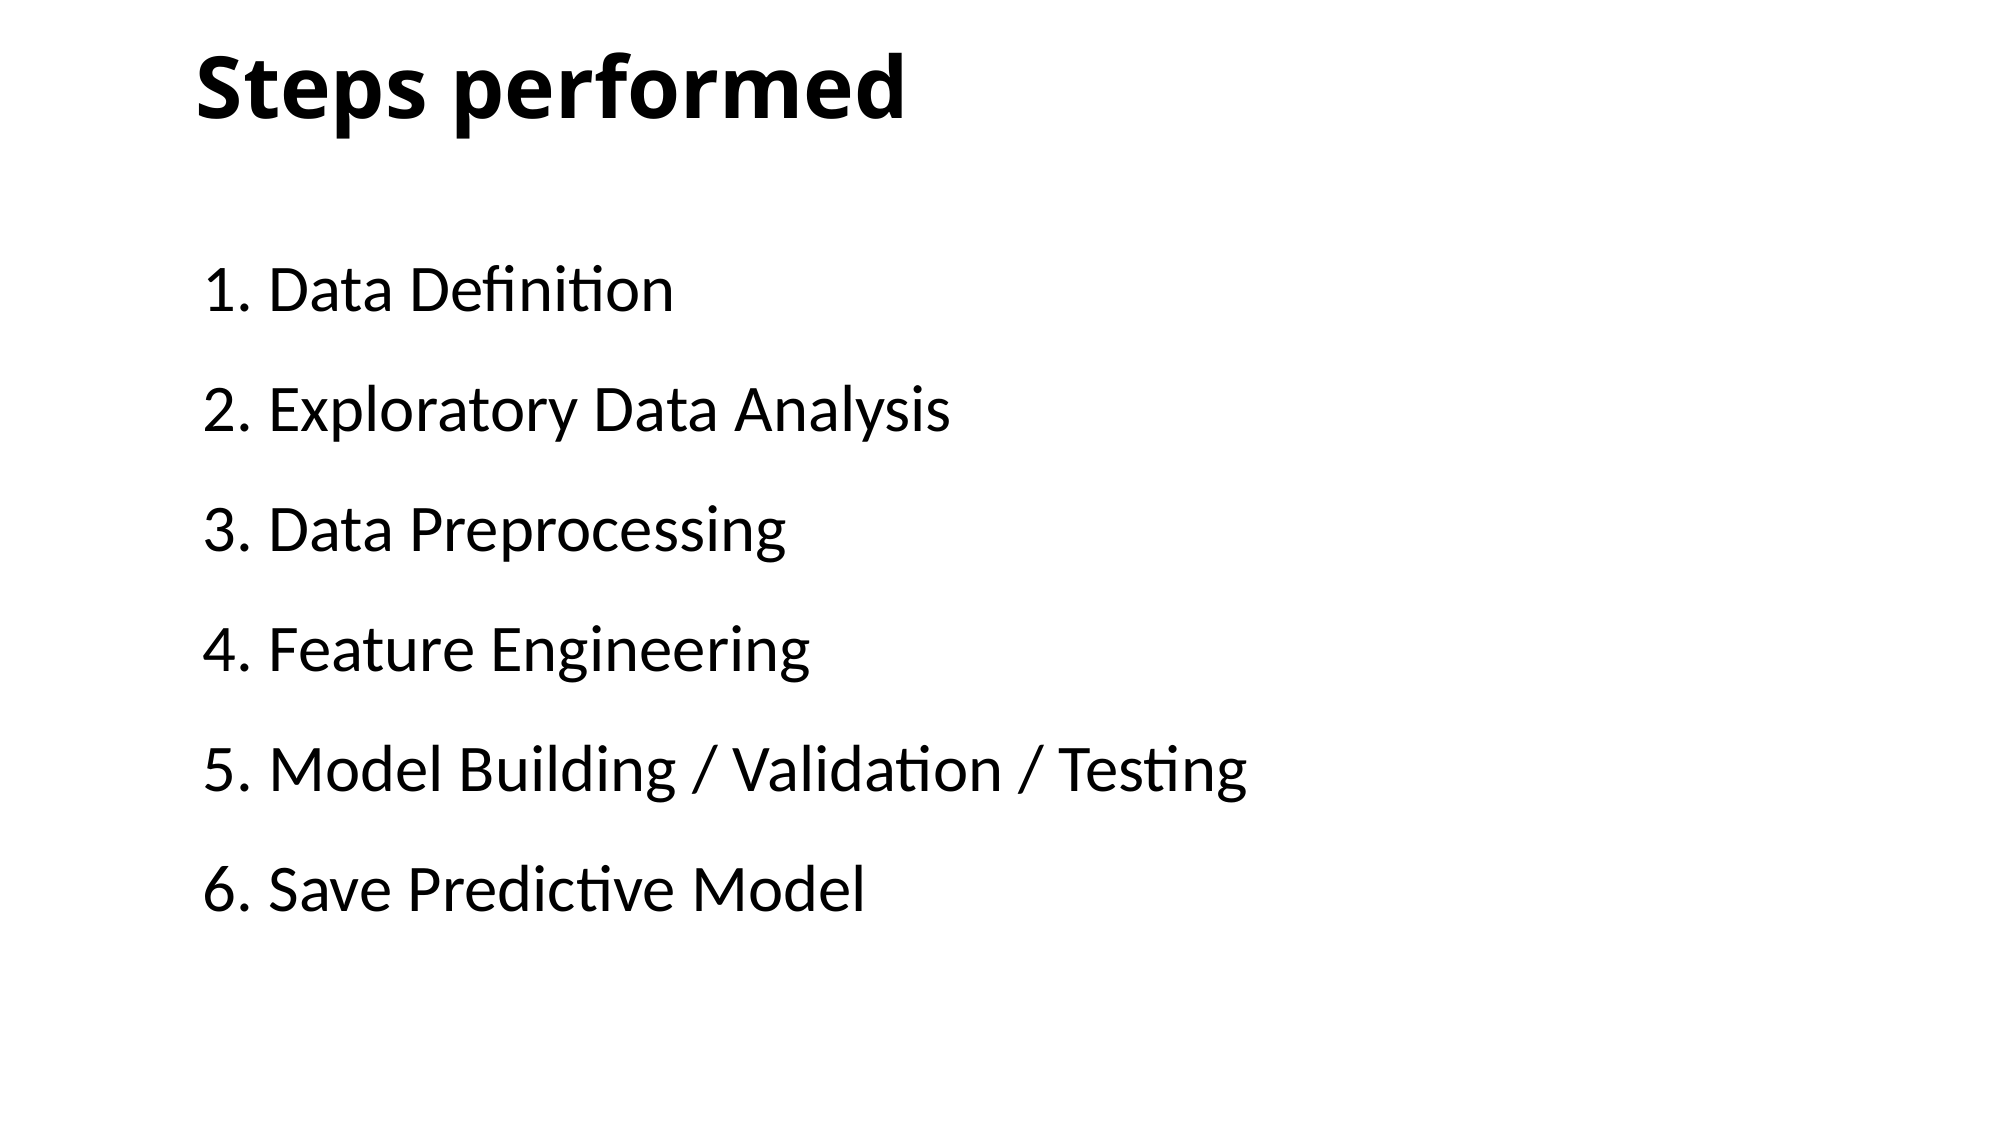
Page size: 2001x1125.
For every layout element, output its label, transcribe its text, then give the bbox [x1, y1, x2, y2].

title Steps performed [187, 36, 1068, 145]
text_box 1. Data Definition 2. Exploratory Data Analysis 3. Data Preprocessing 4. Feature Engineering 5. Model Building / Validation / Testing 6. Save Predictive Model [188, 197, 1446, 932]
